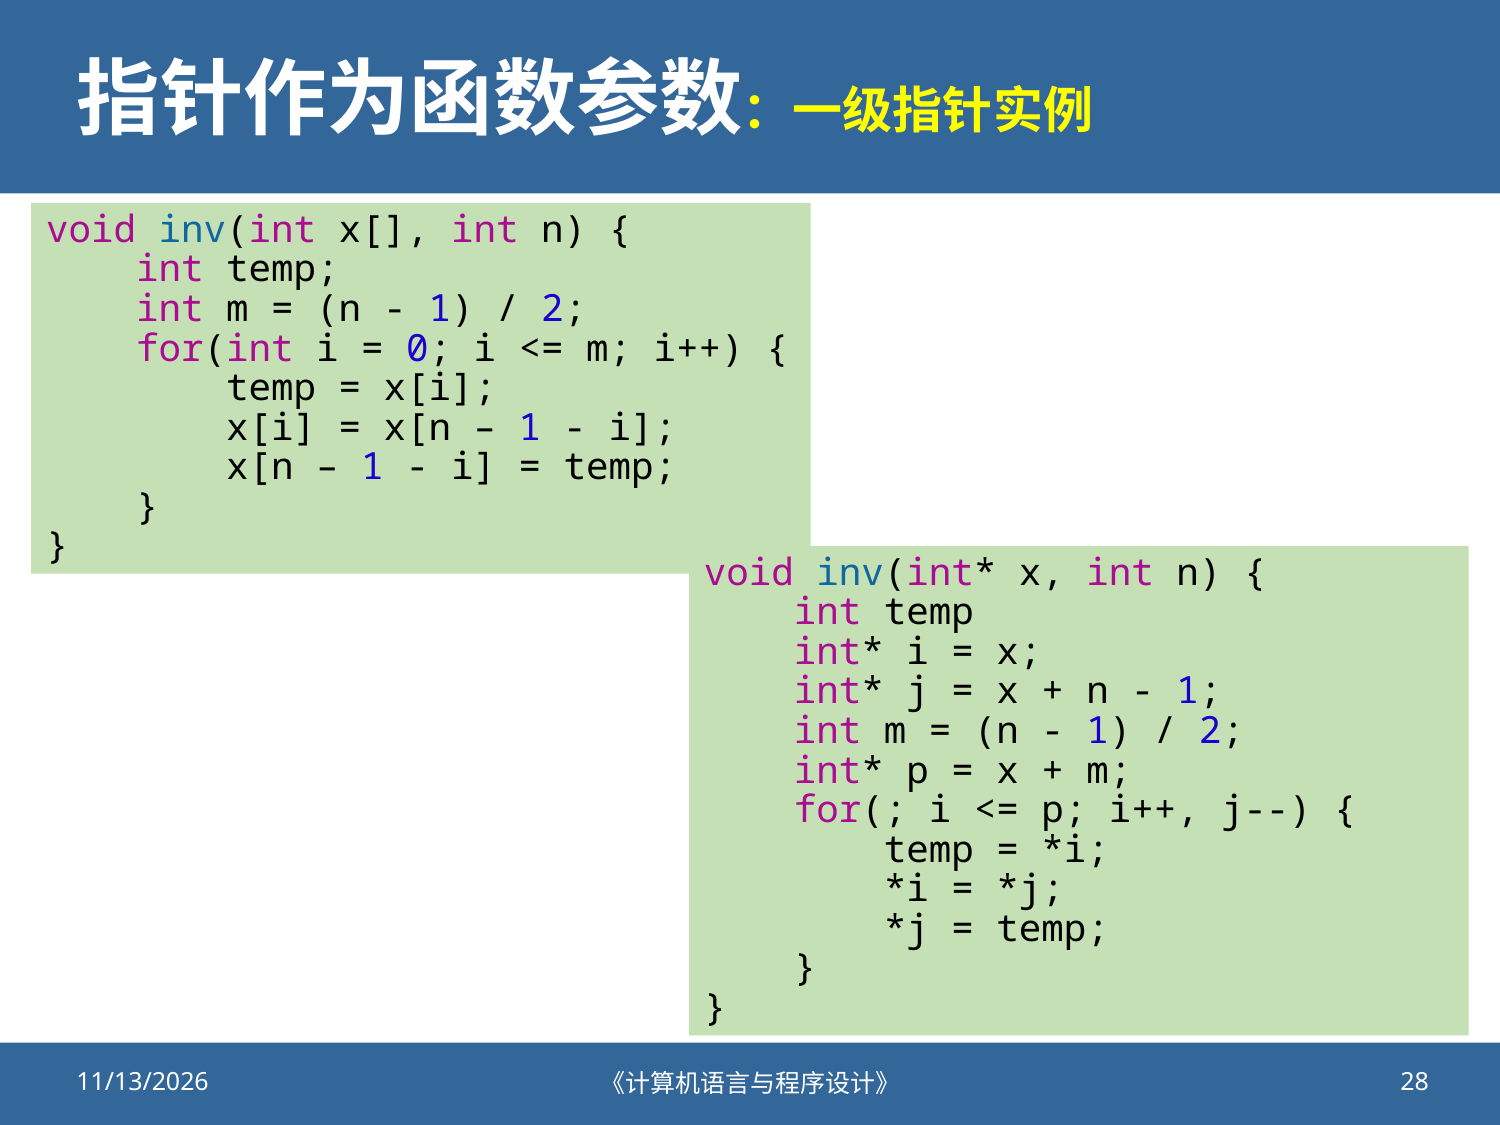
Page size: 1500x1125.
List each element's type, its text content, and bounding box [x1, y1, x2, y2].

text_box void inv(int x[], int n) { int temp; int m = (n - 1) / 2; for(int i = 0; i <= m; i++) { temp = x[i]; x[i] = x[n – 1 - i]; x[n – 1 - i] = temp; } } [31, 202, 811, 574]
title 指针作为函数参数：一级指针实例 [61, 27, 1441, 177]
slide_number 28 [1084, 1052, 1444, 1113]
text_box void inv(int* x, int n) { int temp int* i = x; int* j = x + n - 1; int m = (n - 1) / 2; int* p = x + m; for(; i <= p; i++, j--) { temp = *i; *i = *j; *j = temp; } } [689, 545, 1469, 1036]
footer 《计算机语言与程序设计》 [480, 1052, 1021, 1113]
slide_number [61, 1052, 422, 1113]
